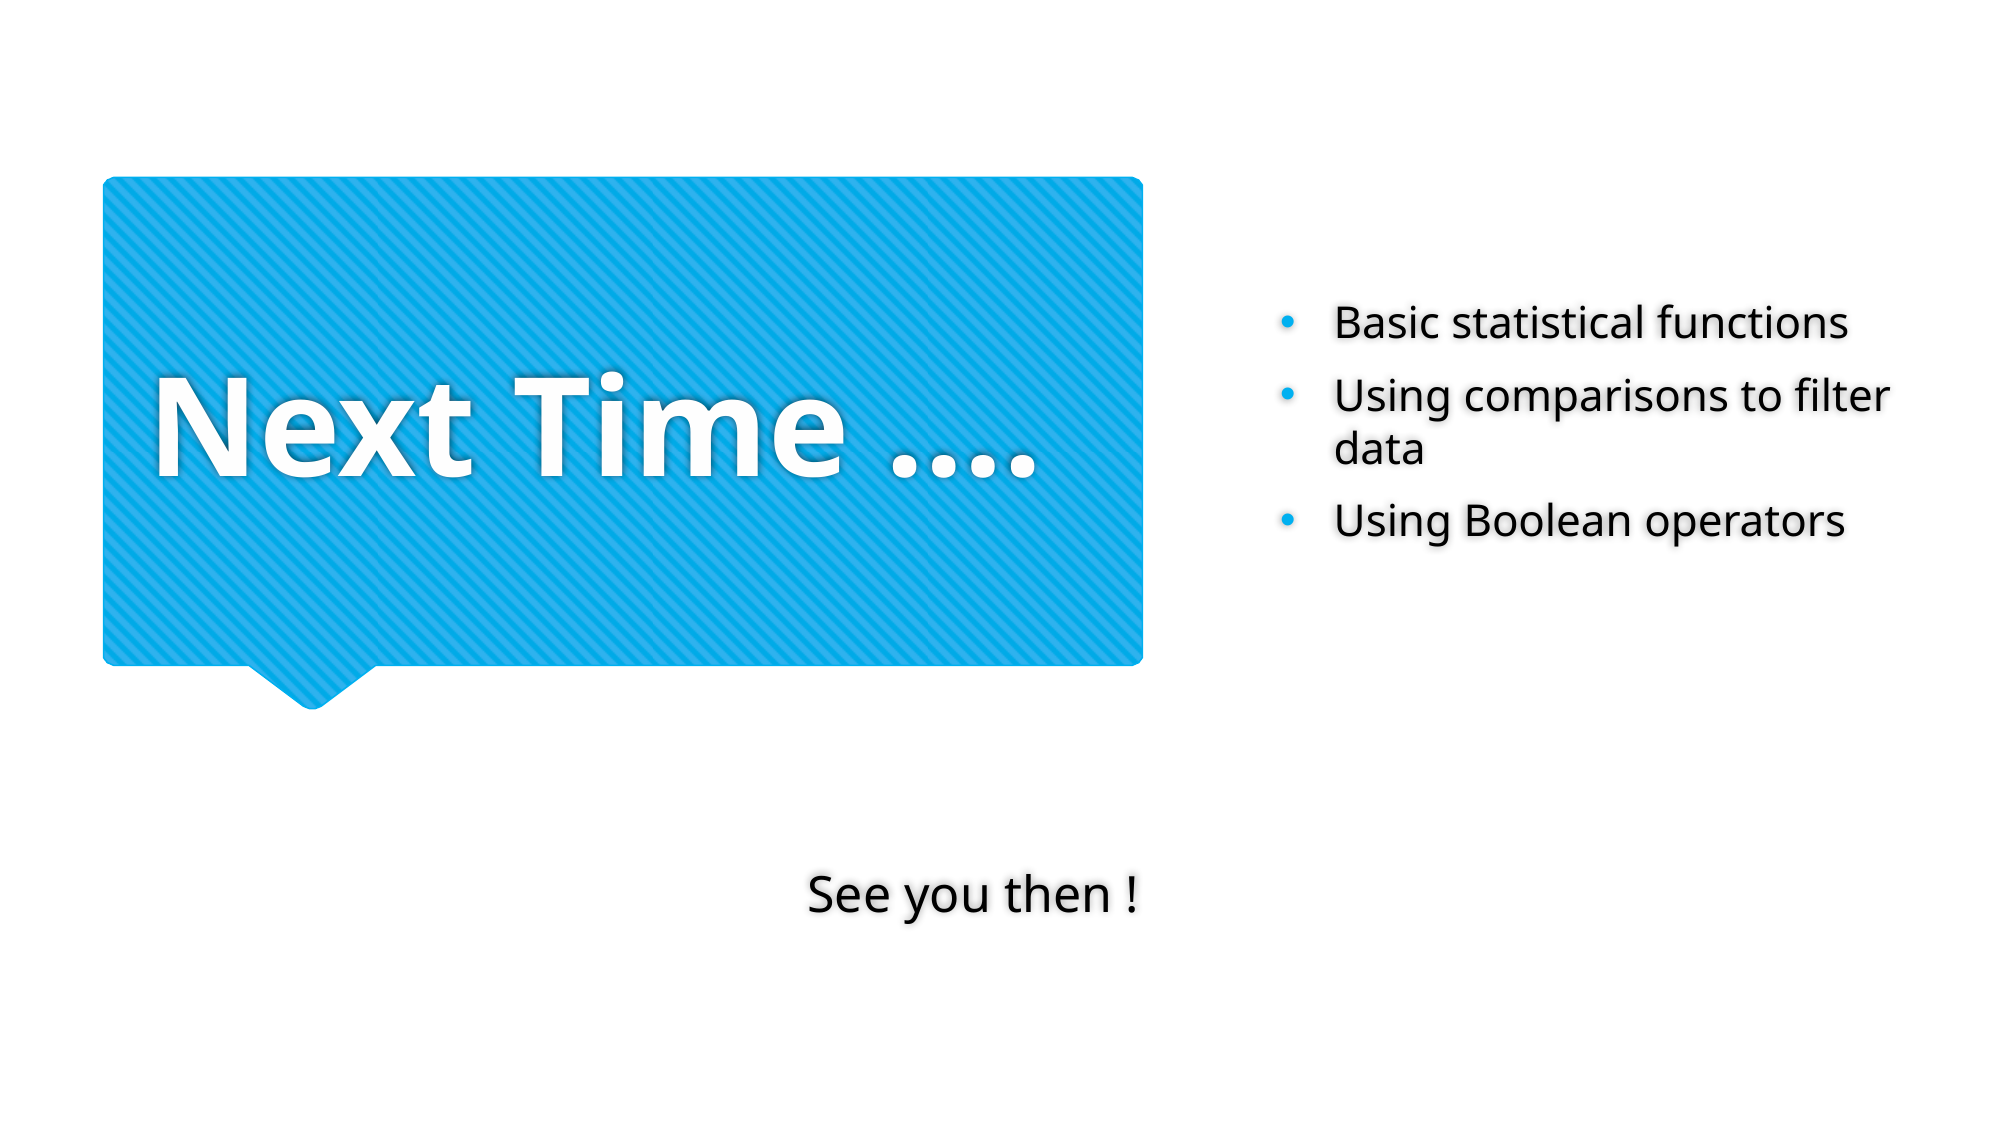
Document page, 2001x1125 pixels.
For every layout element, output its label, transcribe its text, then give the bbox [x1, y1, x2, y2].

text_box Basic statistical functions Using comparisons to filter data Using Boolean operators [1264, 287, 1918, 621]
list See you then ! [792, 854, 2000, 1125]
title Next Time …. [132, 315, 1100, 512]
